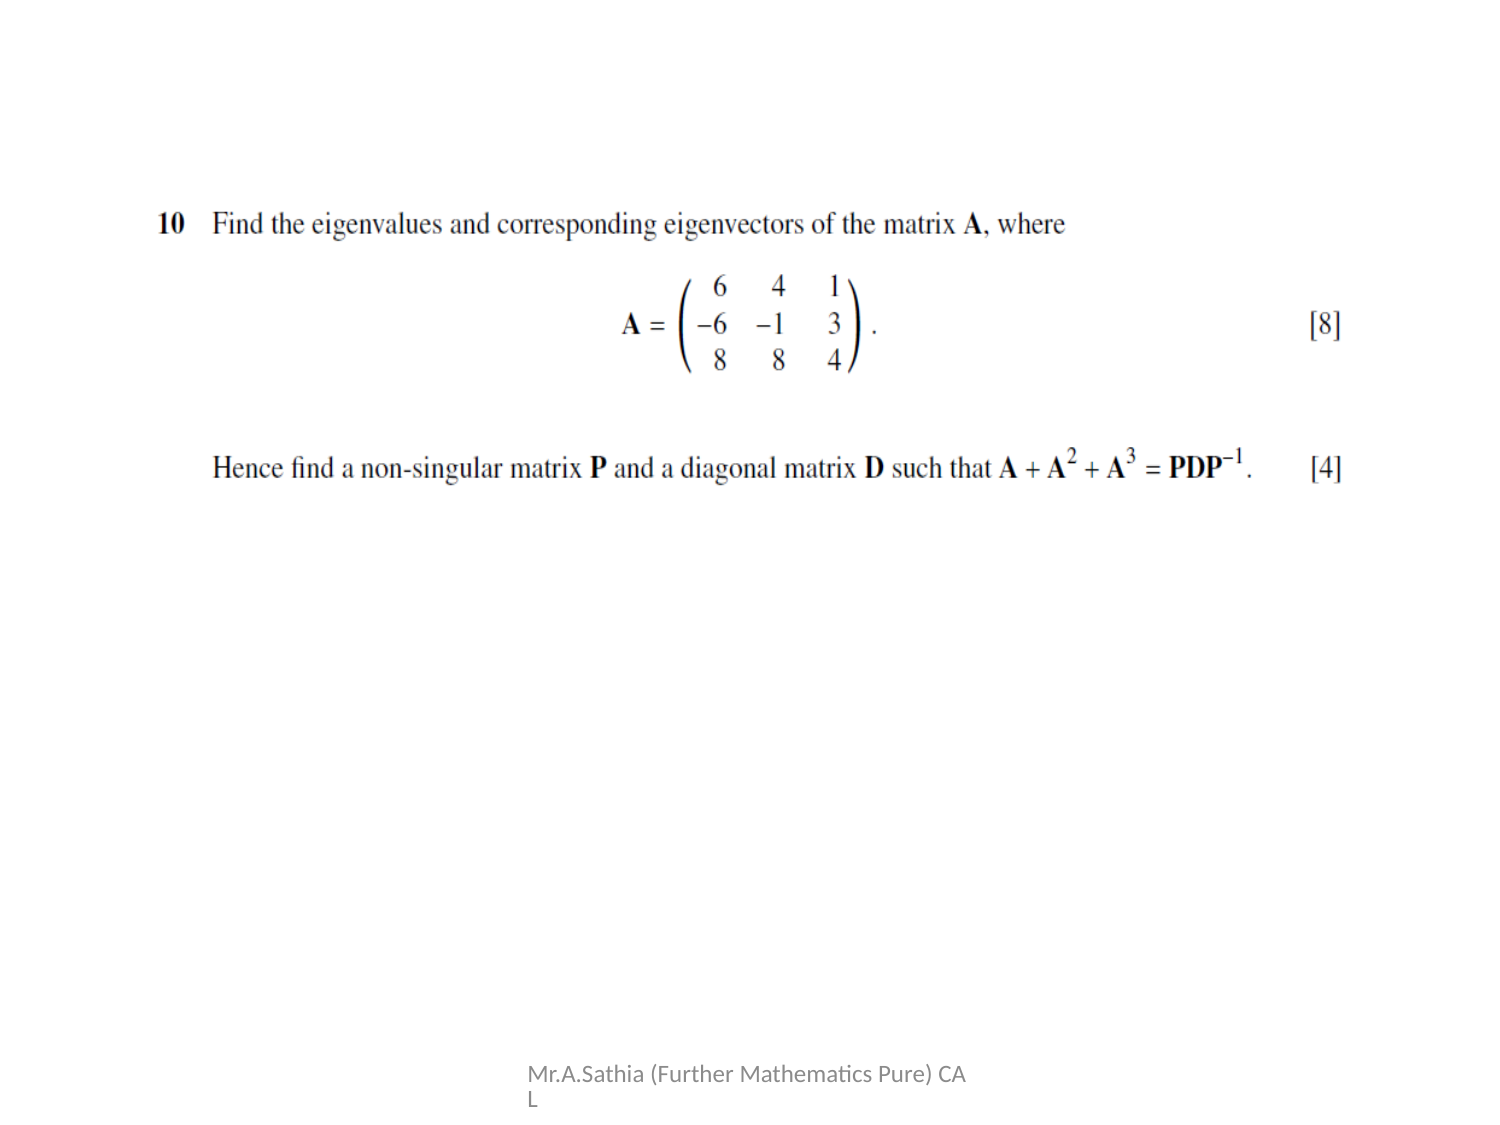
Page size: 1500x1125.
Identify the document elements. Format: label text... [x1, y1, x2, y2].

picture [149, 199, 1351, 494]
footer Mr.A.Sathia (Further Mathematics Pure) CAL [512, 1042, 988, 1103]
